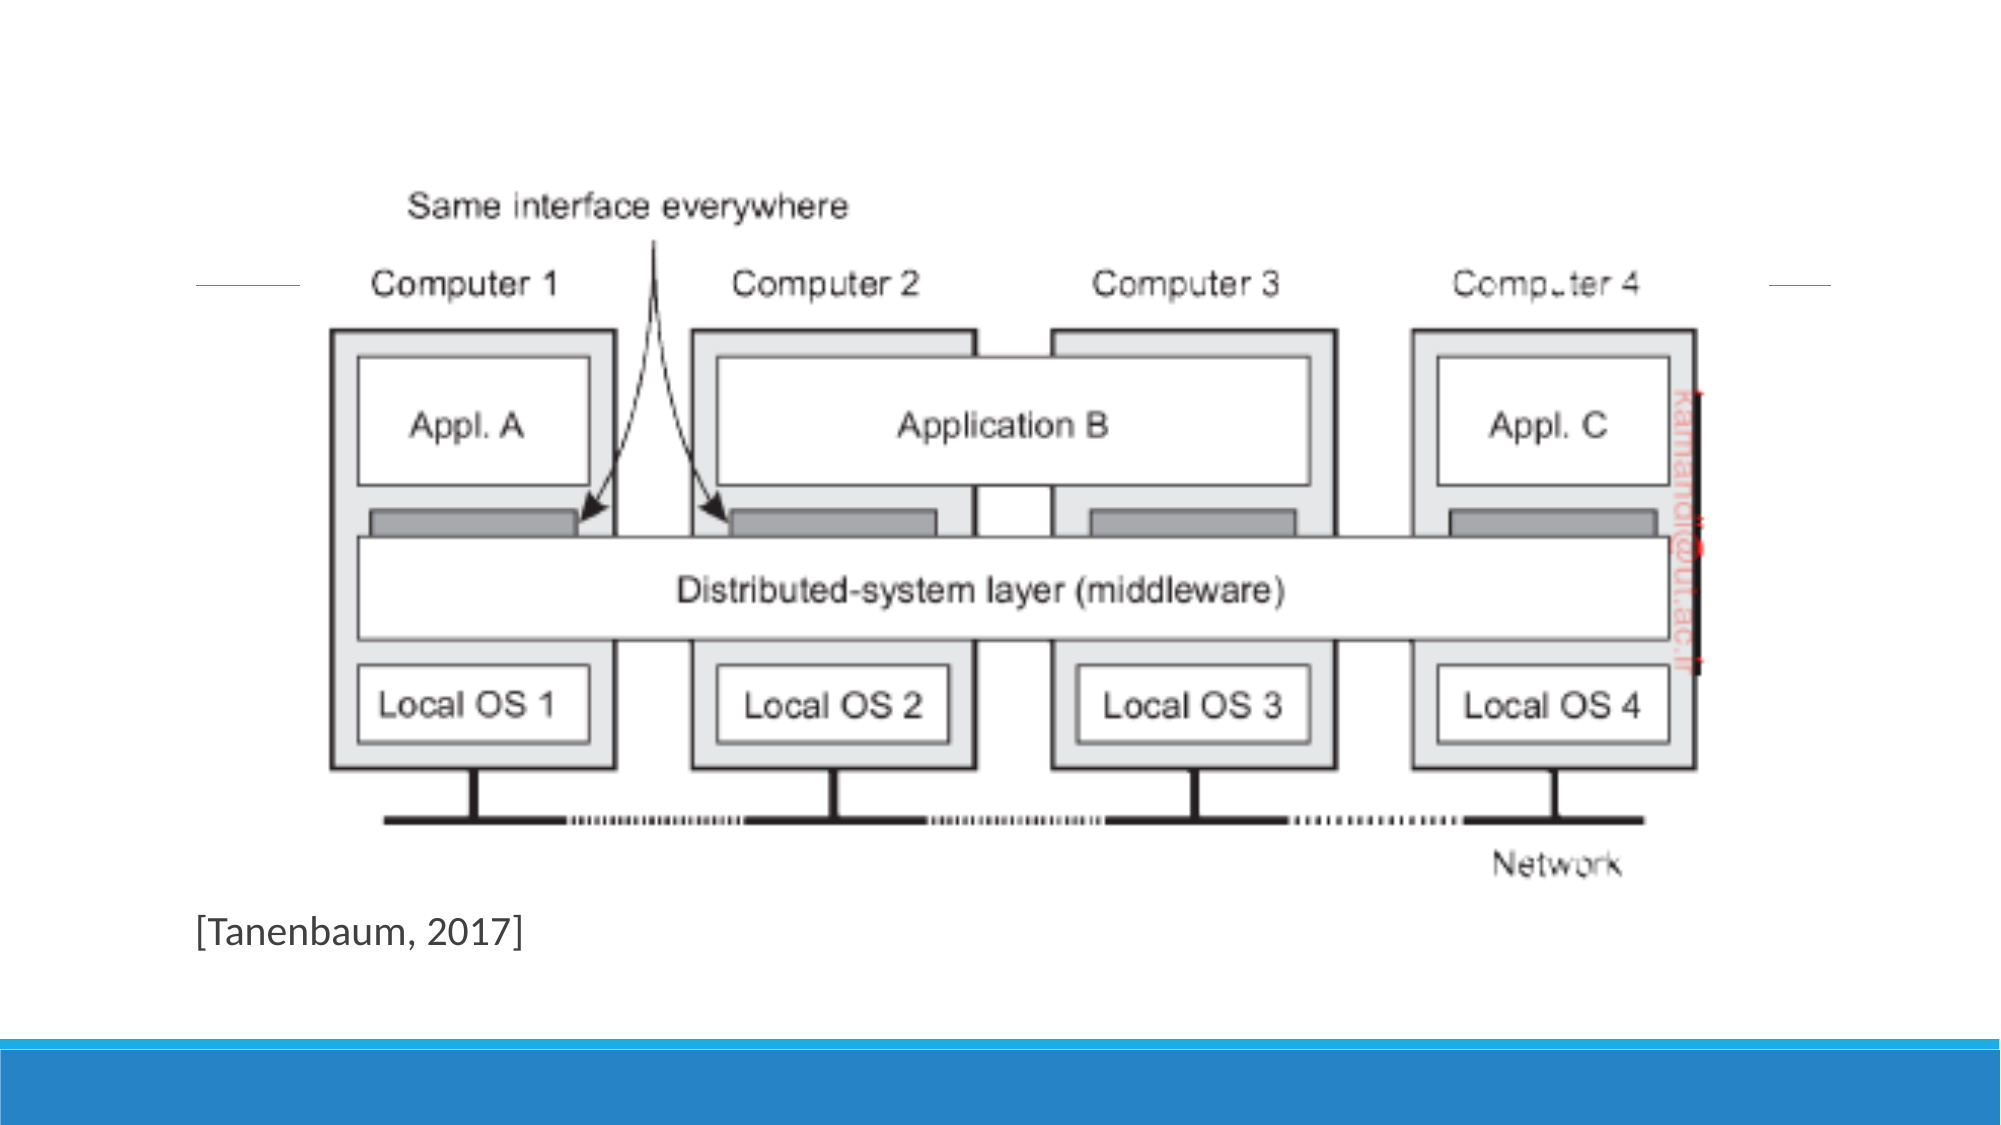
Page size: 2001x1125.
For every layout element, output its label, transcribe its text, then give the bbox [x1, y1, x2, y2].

picture [300, 165, 1770, 903]
list [Tanenbaum, 2017] [180, 901, 1830, 963]
